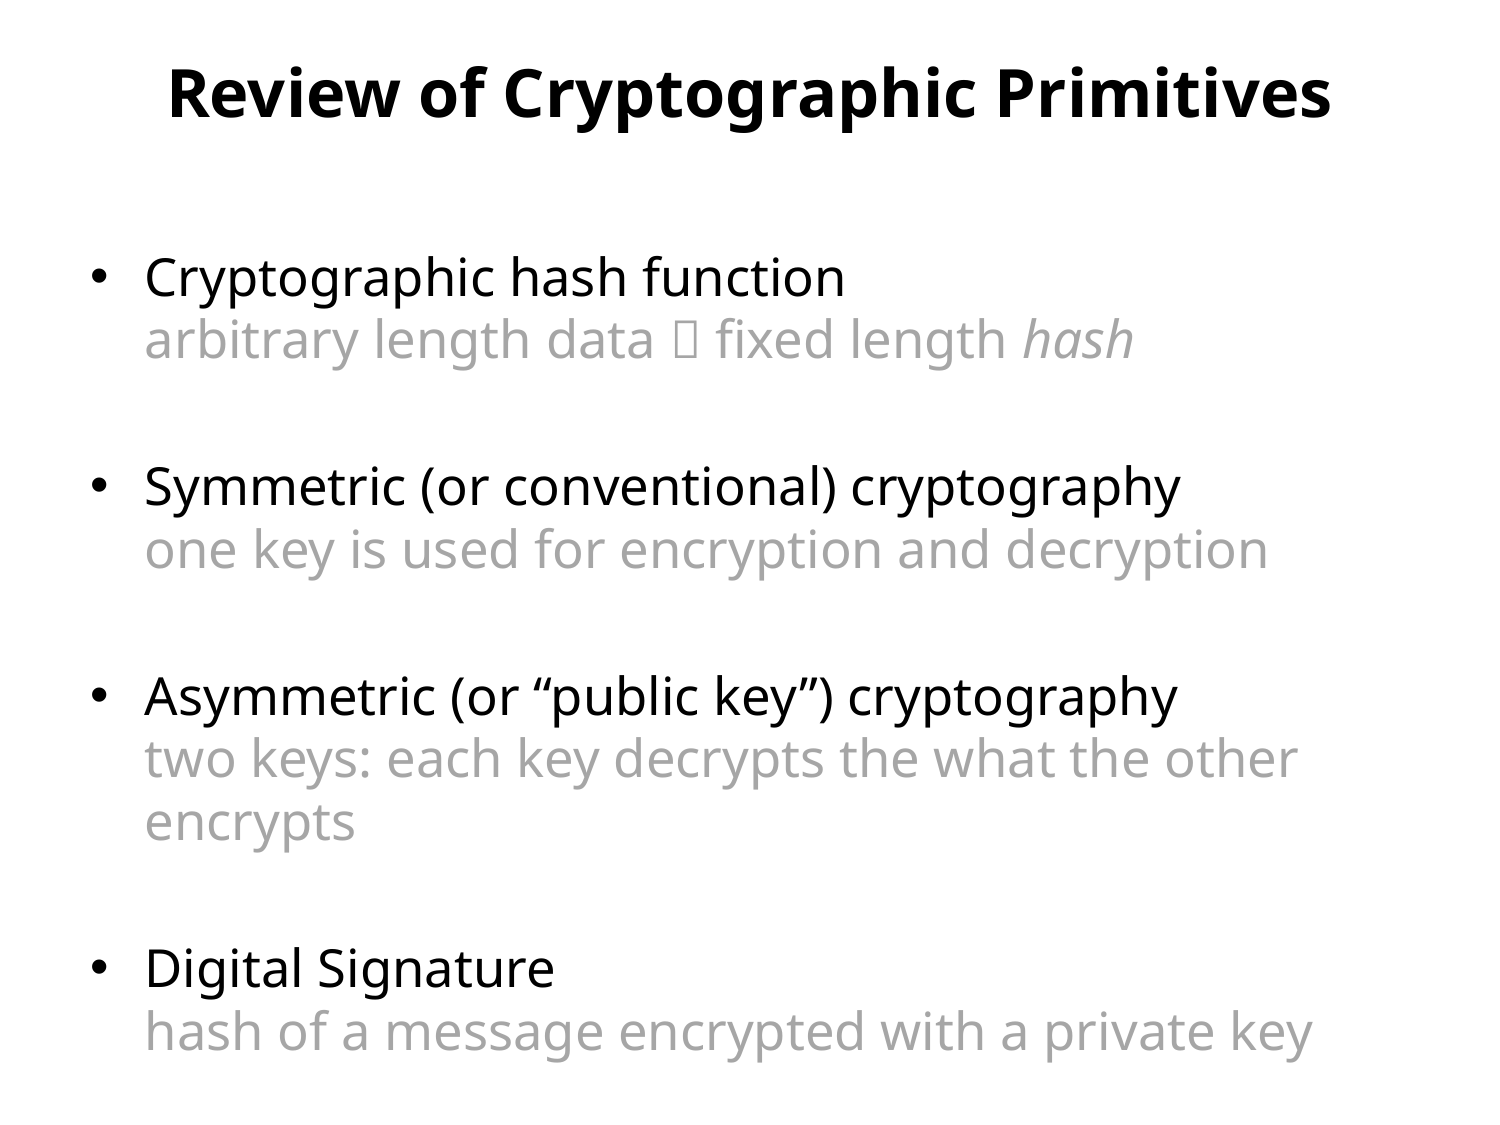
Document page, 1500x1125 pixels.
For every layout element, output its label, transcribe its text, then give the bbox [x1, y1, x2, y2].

list Cryptographic hash function arbitrary length data  fixed length hash Symmetric (or conventional) cryptography one key is used for encryption and decryption Asymmetric (or “public key”) cryptography two keys: each key decrypts the what the other encrypts Digital Signature hash of a message encrypted with a private key [75, 236, 1425, 1074]
title Review of Cryptographic Primitives [75, 30, 1425, 151]
